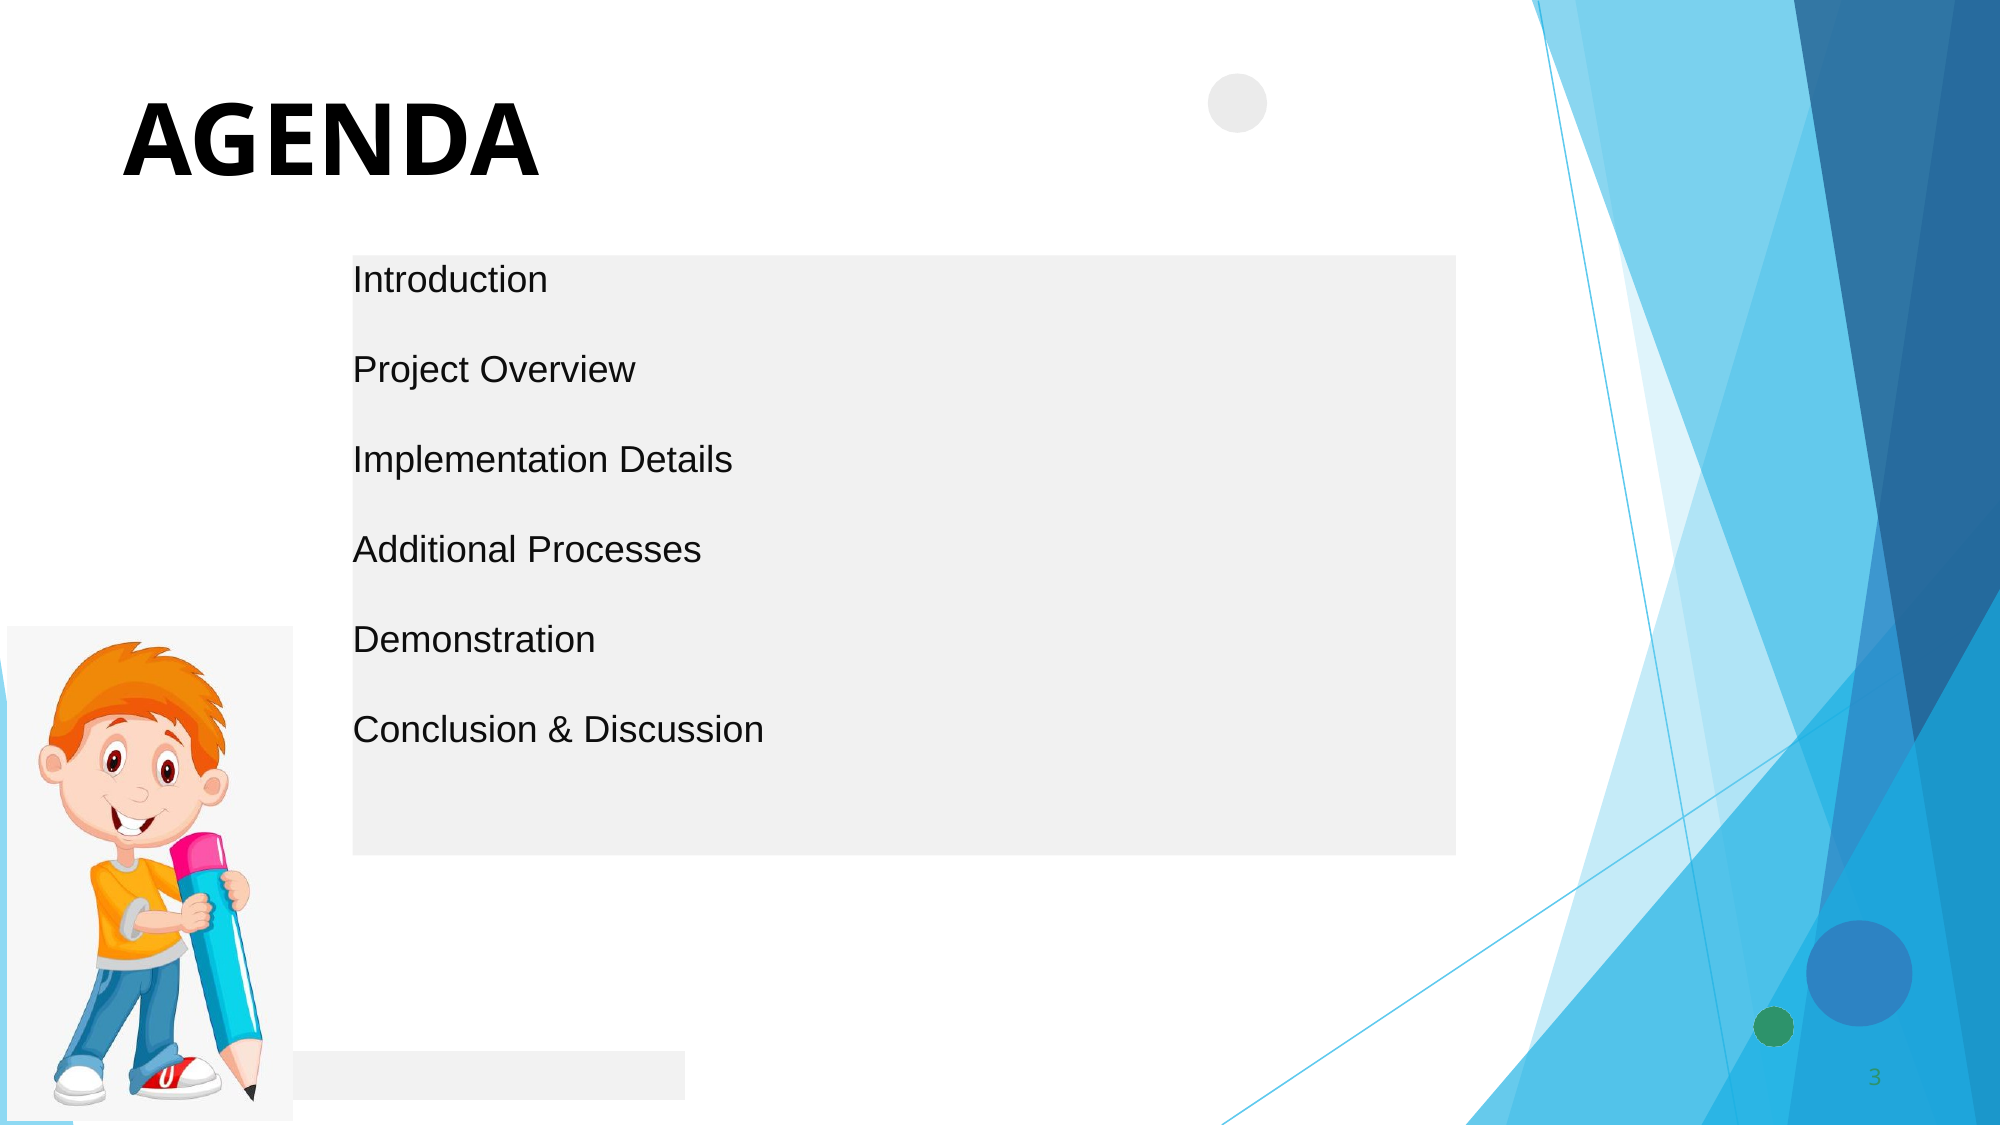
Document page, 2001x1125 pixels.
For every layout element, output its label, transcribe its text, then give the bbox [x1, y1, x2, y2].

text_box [1220, 0, 2000, 1125]
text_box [7, 626, 685, 1121]
title AGENDA [91, 63, 1215, 264]
text_box Introduction Project Overview Implementation Details Additional Processes Demonstration Conclusion & Discussion [352, 264, 1215, 856]
picture [1752, 1005, 1794, 1048]
